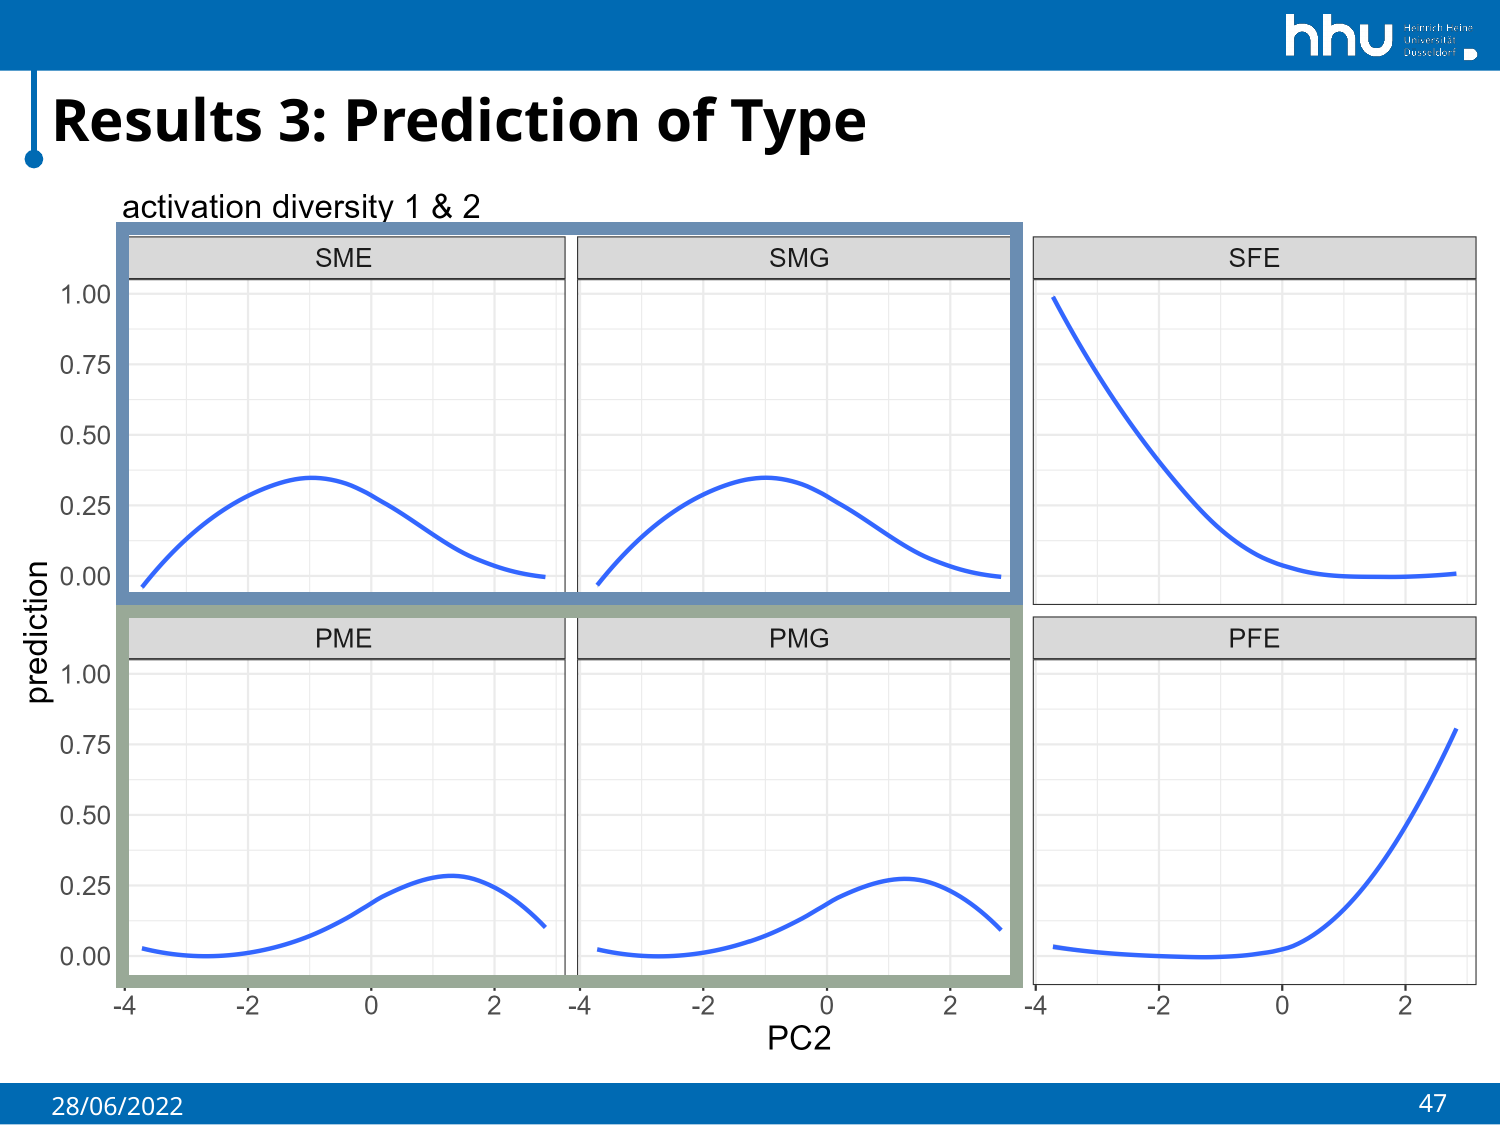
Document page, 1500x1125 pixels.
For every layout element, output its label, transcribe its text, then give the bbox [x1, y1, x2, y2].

picture [11, 182, 1488, 1068]
slide_number 47 [1125, 1074, 1463, 1125]
picture [1257, 0, 1500, 84]
title Results 3: Prediction of Type [36, 87, 1464, 159]
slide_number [36, 1075, 374, 1125]
